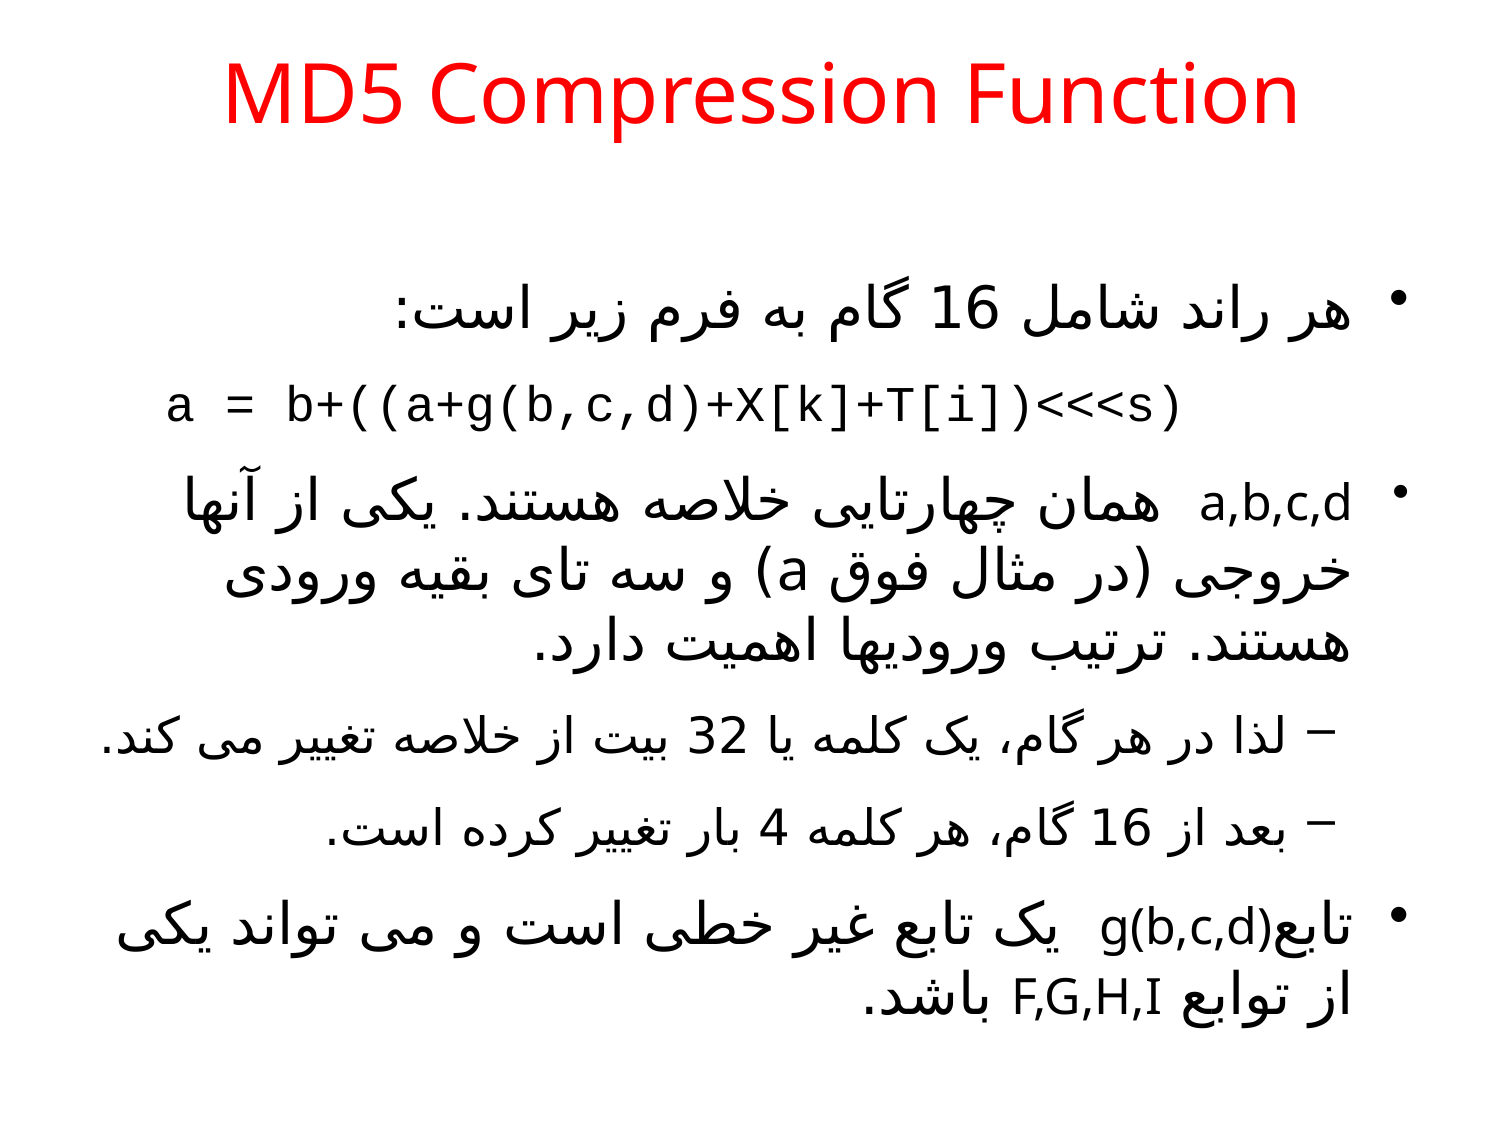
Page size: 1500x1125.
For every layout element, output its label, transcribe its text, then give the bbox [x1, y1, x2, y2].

title MD5 Compression Function [87, 0, 1438, 184]
list هر راند شامل 16 گام به فرم زیر است: a = b+((a+g(b,c,d)+X[k]+T[i])<<<s) a,b,c,d همان چهارتایی خلاصه هستند. یکی از آنها خروجی (در مثال فوق a) و سه تای بقیه ورودی هستند. ترتیب ورودیها اهمیت دارد. لذا در هر گام، یک کلمه یا 32 بیت از خلاصه تغییر می کند. بعد از 16 گام، هر کلمه 4 بار تغییر کرده است. تابعg(b,c,d) یک تابع غیر خطی است و می تواند یکی از توابع F,G,H,I باشد. [75, 262, 1425, 1005]
